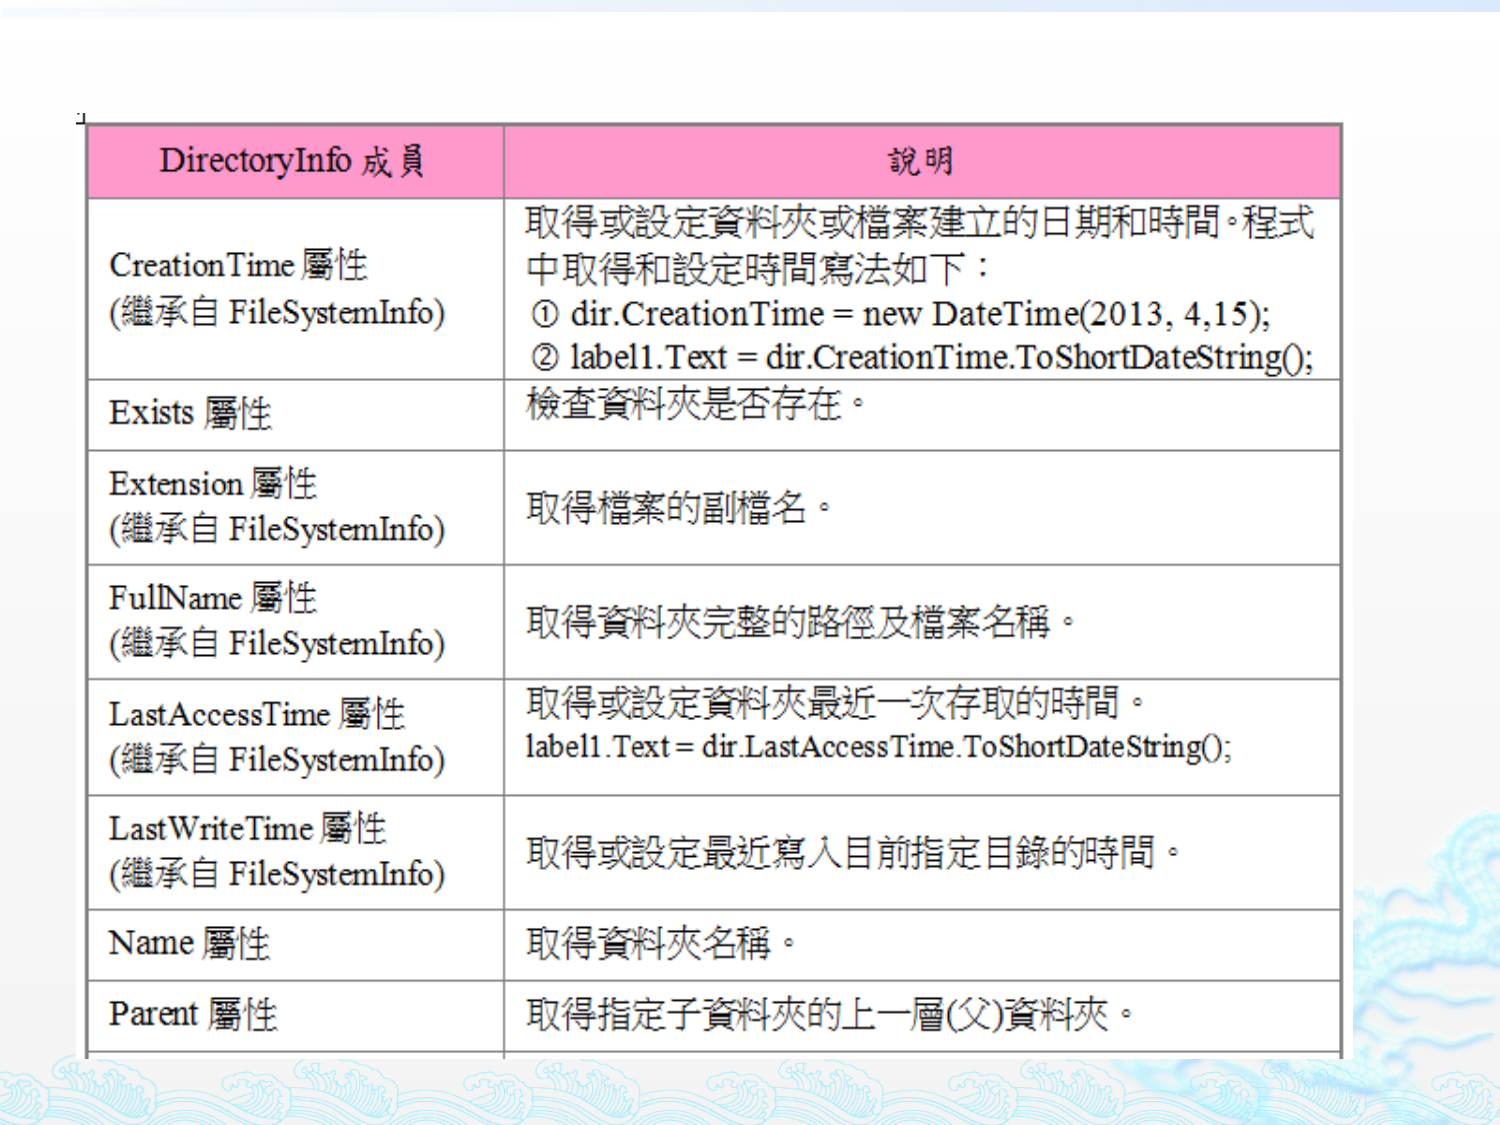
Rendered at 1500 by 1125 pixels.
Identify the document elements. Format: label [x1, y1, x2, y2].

picture [76, 112, 1353, 1059]
